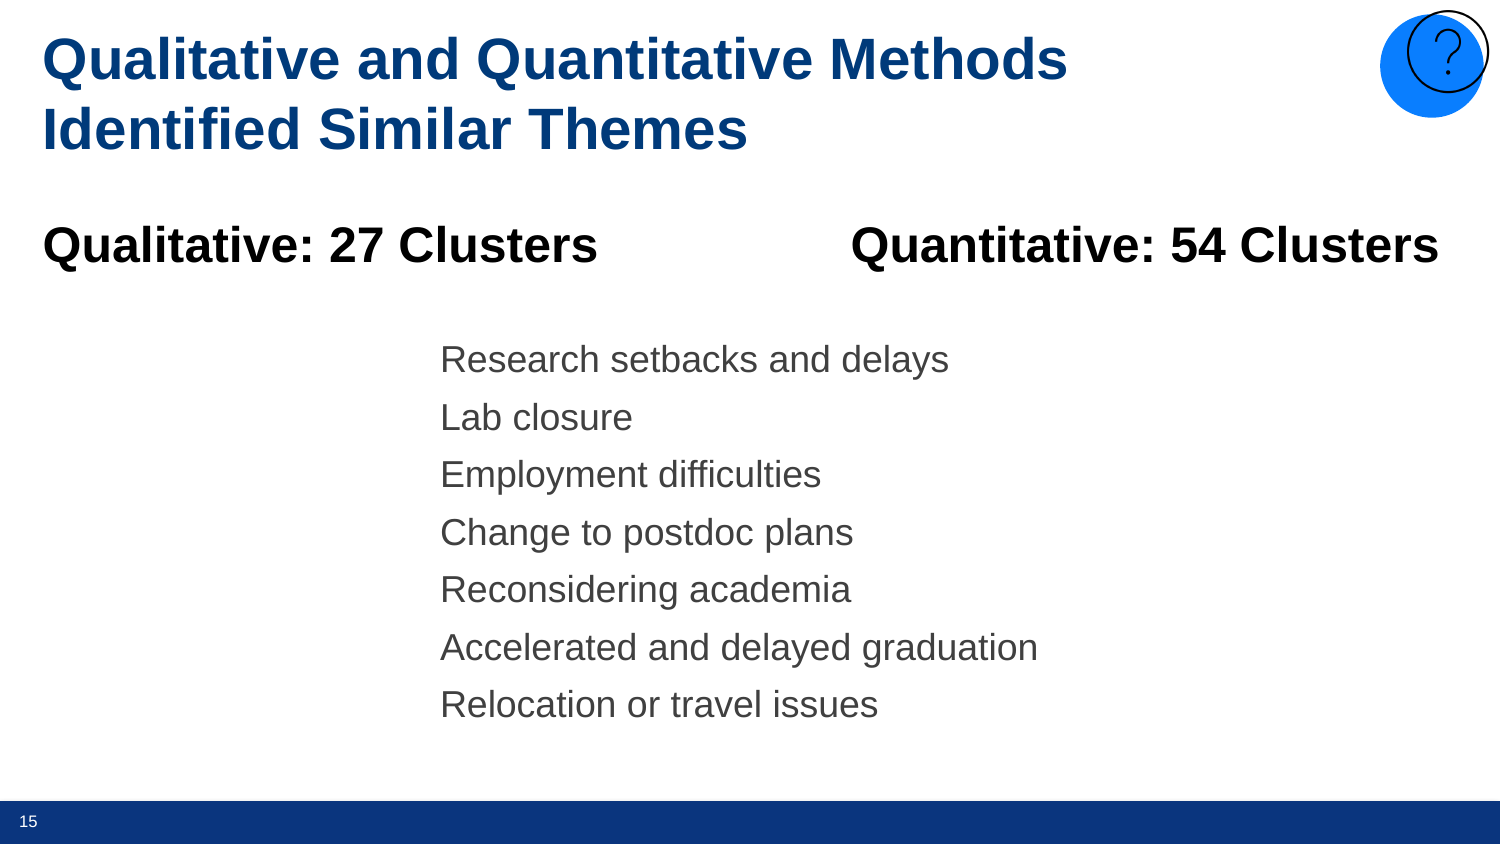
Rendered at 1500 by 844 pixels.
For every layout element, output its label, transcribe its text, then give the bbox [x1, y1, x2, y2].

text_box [1379, 0, 1500, 118]
title Qualitative and Quantitative Methods Identified Similar Themes [27, 24, 1373, 158]
slide_number 15 [0, 802, 57, 839]
text_box Qualitative: 27 Clusters [27, 204, 616, 280]
text_box Research setbacks and delays Lab closure Employment difficulties Change to postdoc plans Reconsidering academia Accelerated and delayed graduation Relocation or travel issues [425, 327, 1075, 733]
text_box Quantitative: 54 Clusters [835, 204, 1500, 280]
